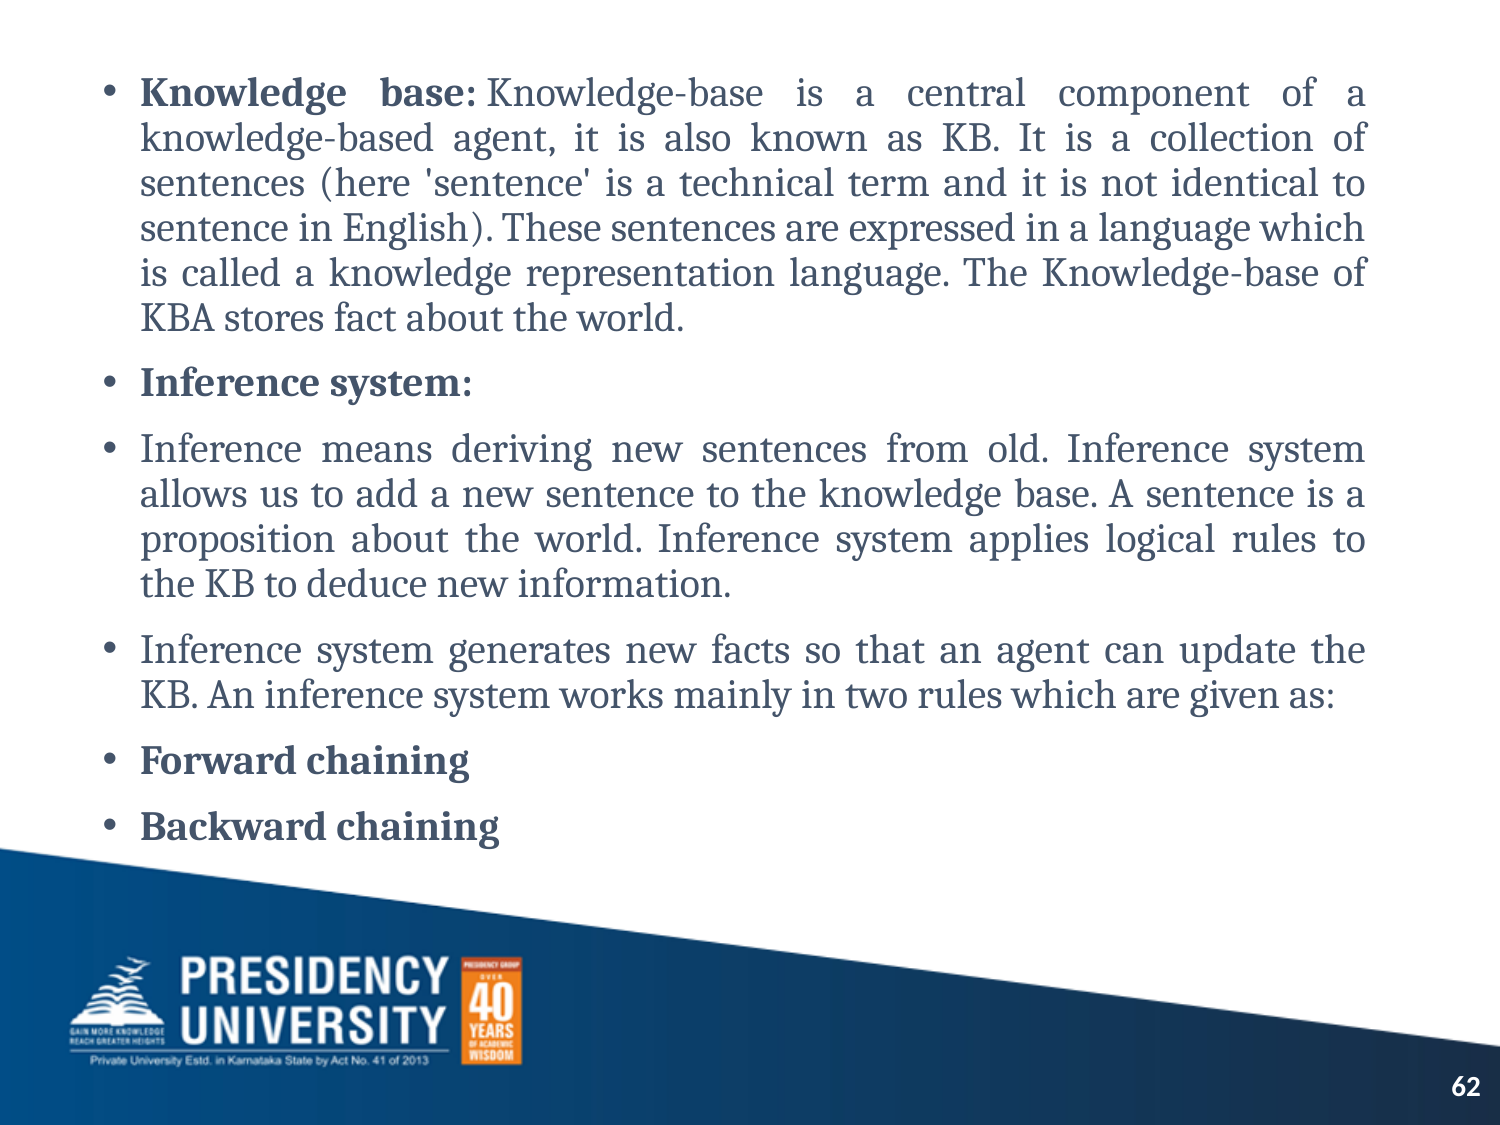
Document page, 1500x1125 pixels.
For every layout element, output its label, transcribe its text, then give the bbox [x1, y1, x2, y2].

picture [0, 845, 1500, 1125]
list Knowledge base: Knowledge-base is a central component of a knowledge-based agent, it is also known as KB. It is a collection of sentences (here 'sentence' is a technical term and it is not identical to sentence in English). These sentences are expressed in a language which is called a knowledge representation language. The Knowledge-base of KBA stores fact about the world. Inference system: Inference means deriving new sentences from old. Inference system allows us to add a new sentence to the knowledge base. A sentence is a proposition about the world. Inference system applies logical rules to the KB to deduce new information. Inference system generates new facts so that an agent can update the KB. An inference system works mainly in two rules which are given as: Forward chaining Backward chaining [87, 62, 1382, 699]
slide_number 62 [1158, 1054, 1496, 1115]
